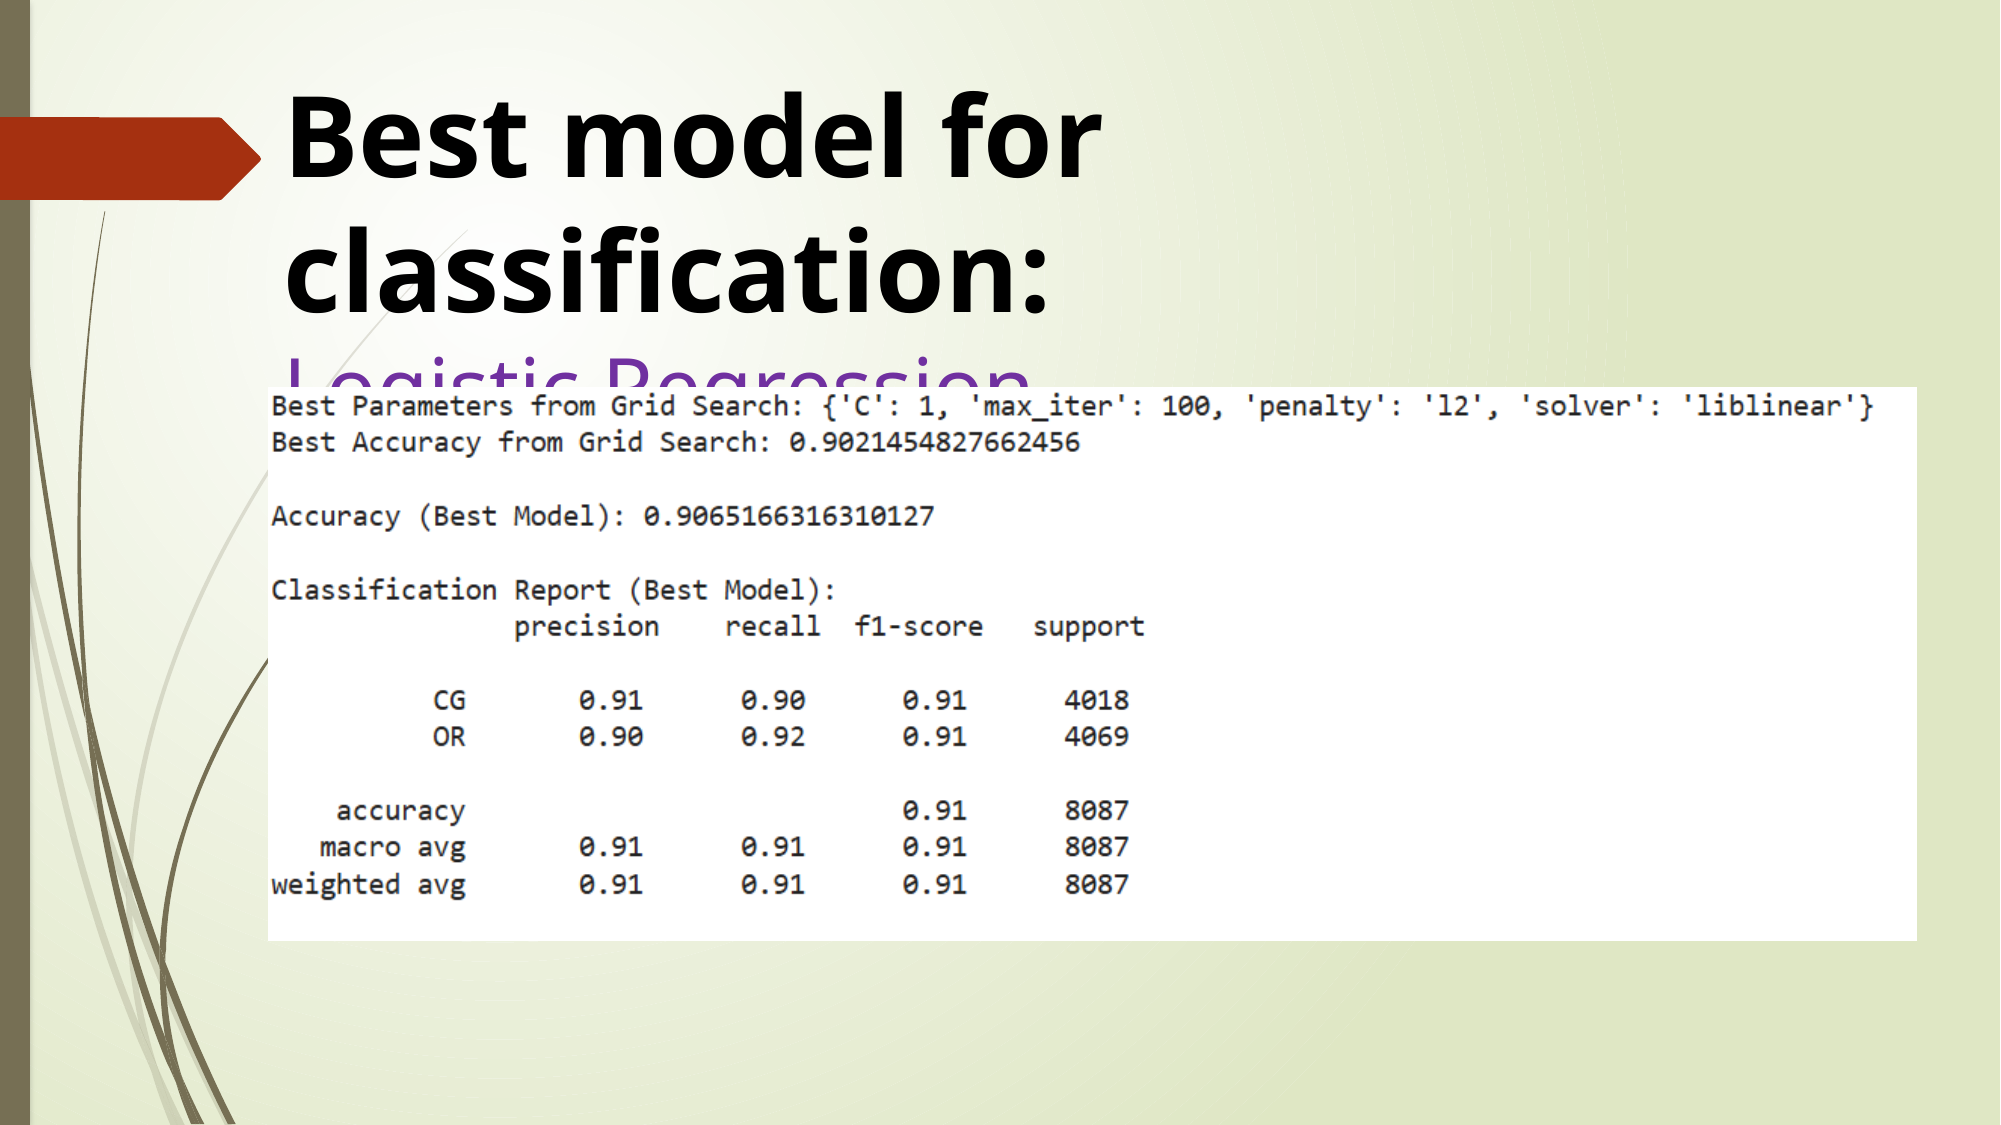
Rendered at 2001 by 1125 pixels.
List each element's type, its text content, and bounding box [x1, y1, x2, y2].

picture [268, 387, 1917, 942]
text_box Best model for classification: Logistic Regression [268, 57, 1851, 387]
